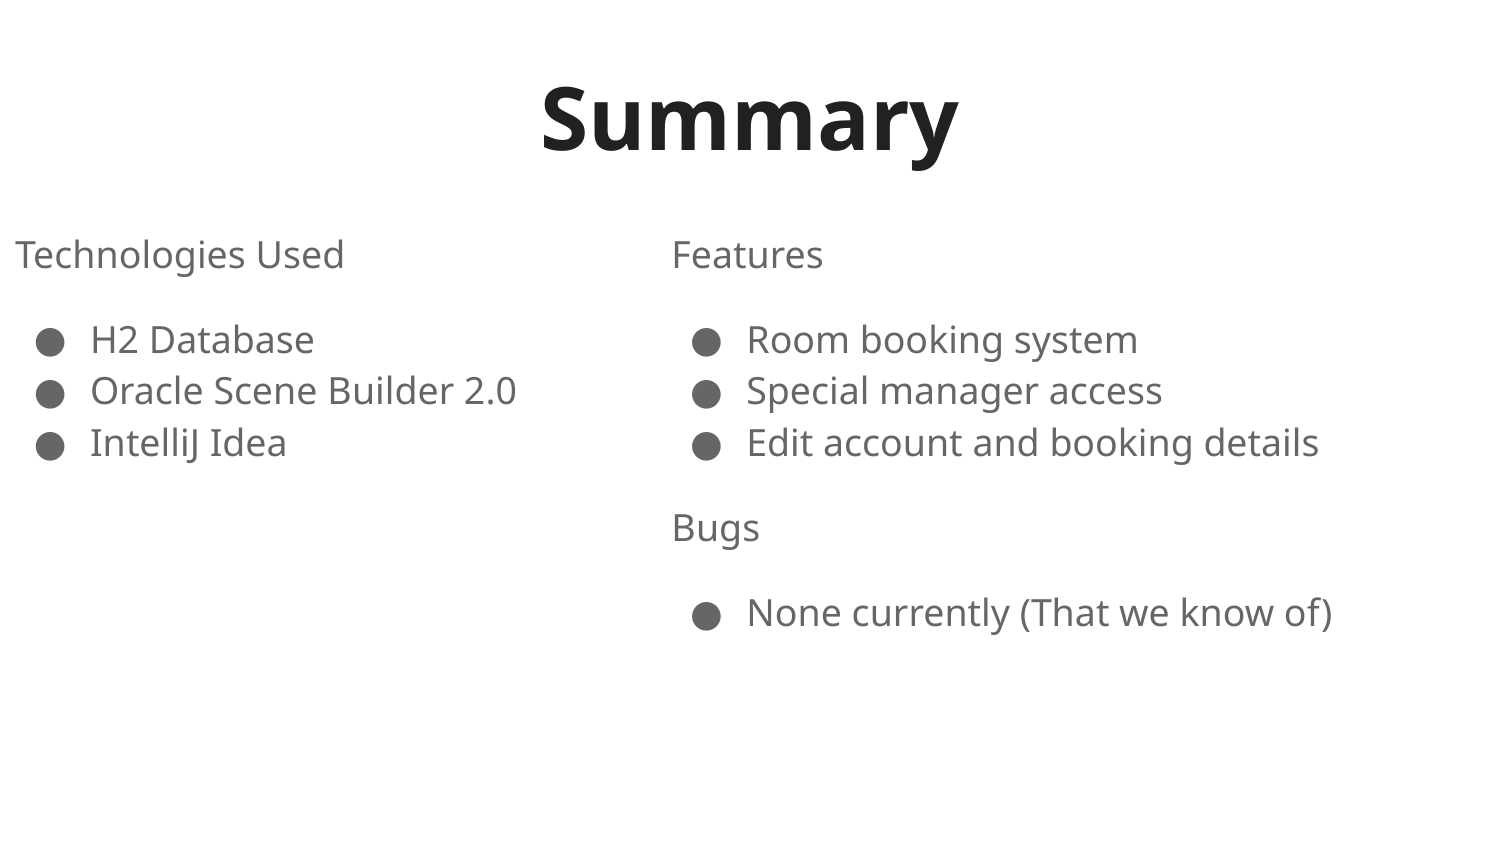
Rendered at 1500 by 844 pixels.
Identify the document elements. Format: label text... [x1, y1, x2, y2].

list Technologies Used H2 Database Oracle Scene Builder 2.0 IntelliJ Idea [0, 208, 656, 757]
list Features Room booking system Special manager access Edit account and booking details Bugs None currently (That we know of) [656, 208, 1500, 757]
title Summary [51, 48, 1449, 180]
